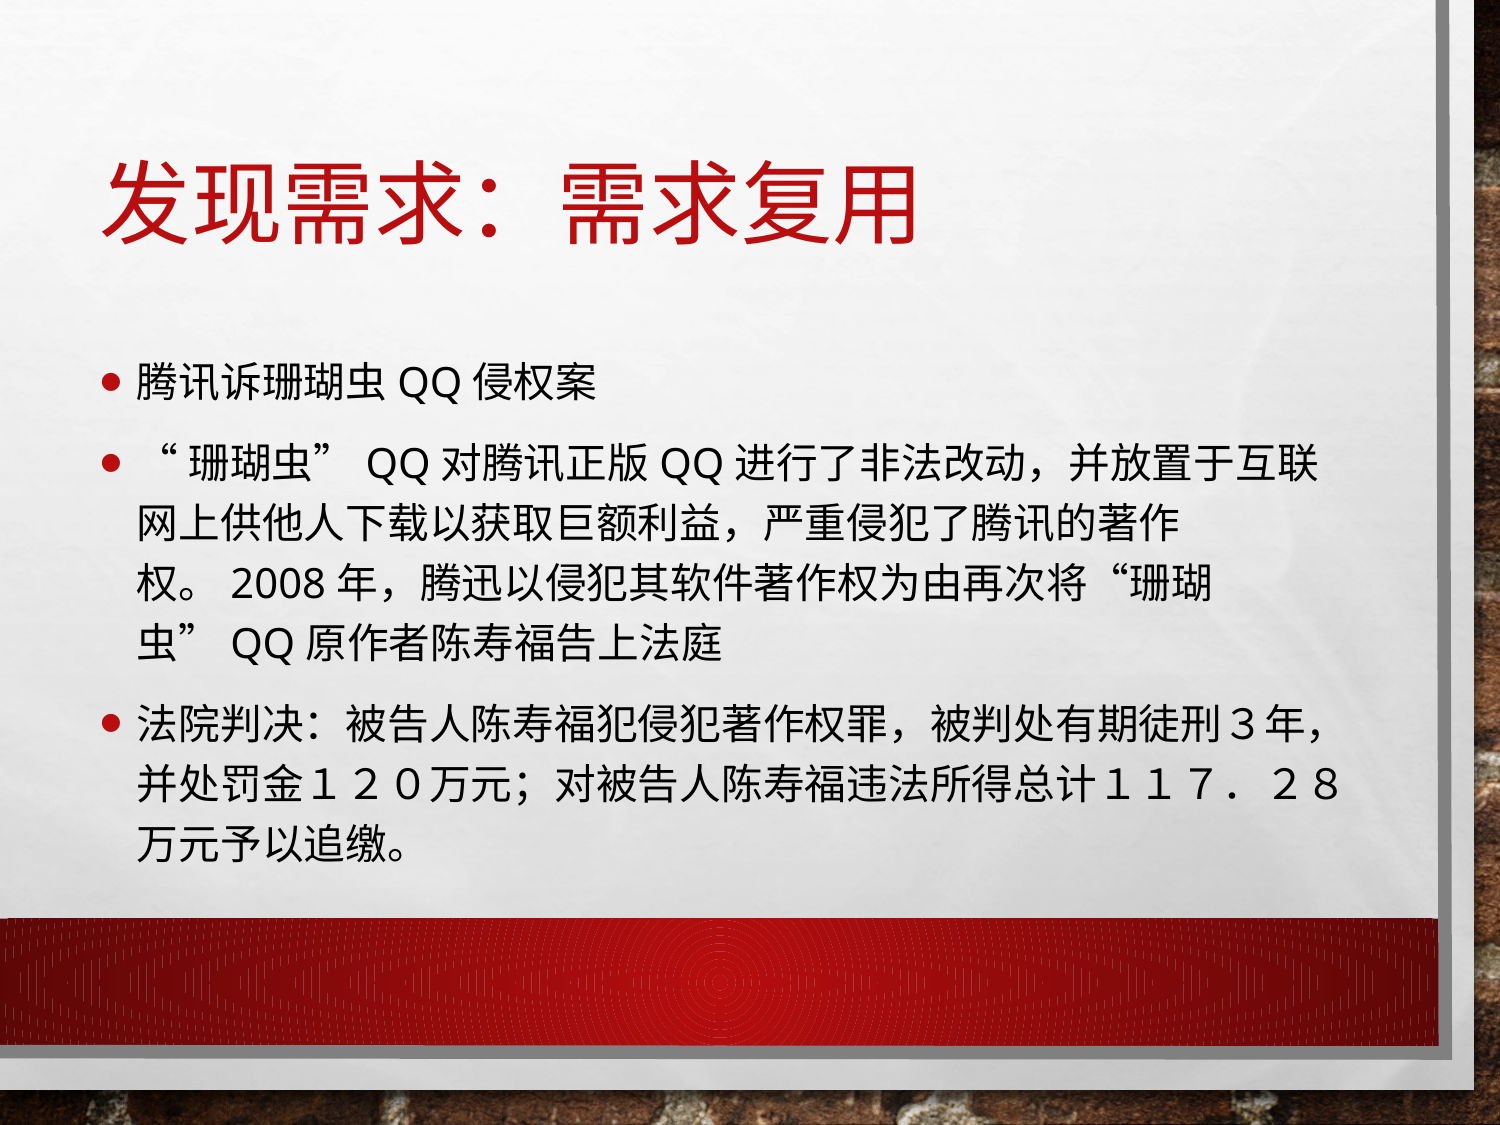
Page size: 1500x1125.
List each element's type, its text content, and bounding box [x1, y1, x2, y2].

picture [0, 0, 1500, 1125]
list 腾讯诉珊瑚虫QQ侵权案 “珊瑚虫”QQ对腾讯正版QQ进行了非法改动，并放置于互联网上供他人下载以获取巨额利益，严重侵犯了腾讯的著作权。2008年，腾迅以侵犯其软件著作权为由再次将“珊瑚虫”QQ原作者陈寿福告上法庭 法院判决：被告人陈寿福犯侵犯著作权罪，被判处有期徒刑３年，并处罚金１２０万元；对被告人陈寿福违法所得总计１１７．２８万元予以追缴。 [84, 338, 1364, 882]
title 发现需求：需求复用 [84, 112, 1364, 303]
